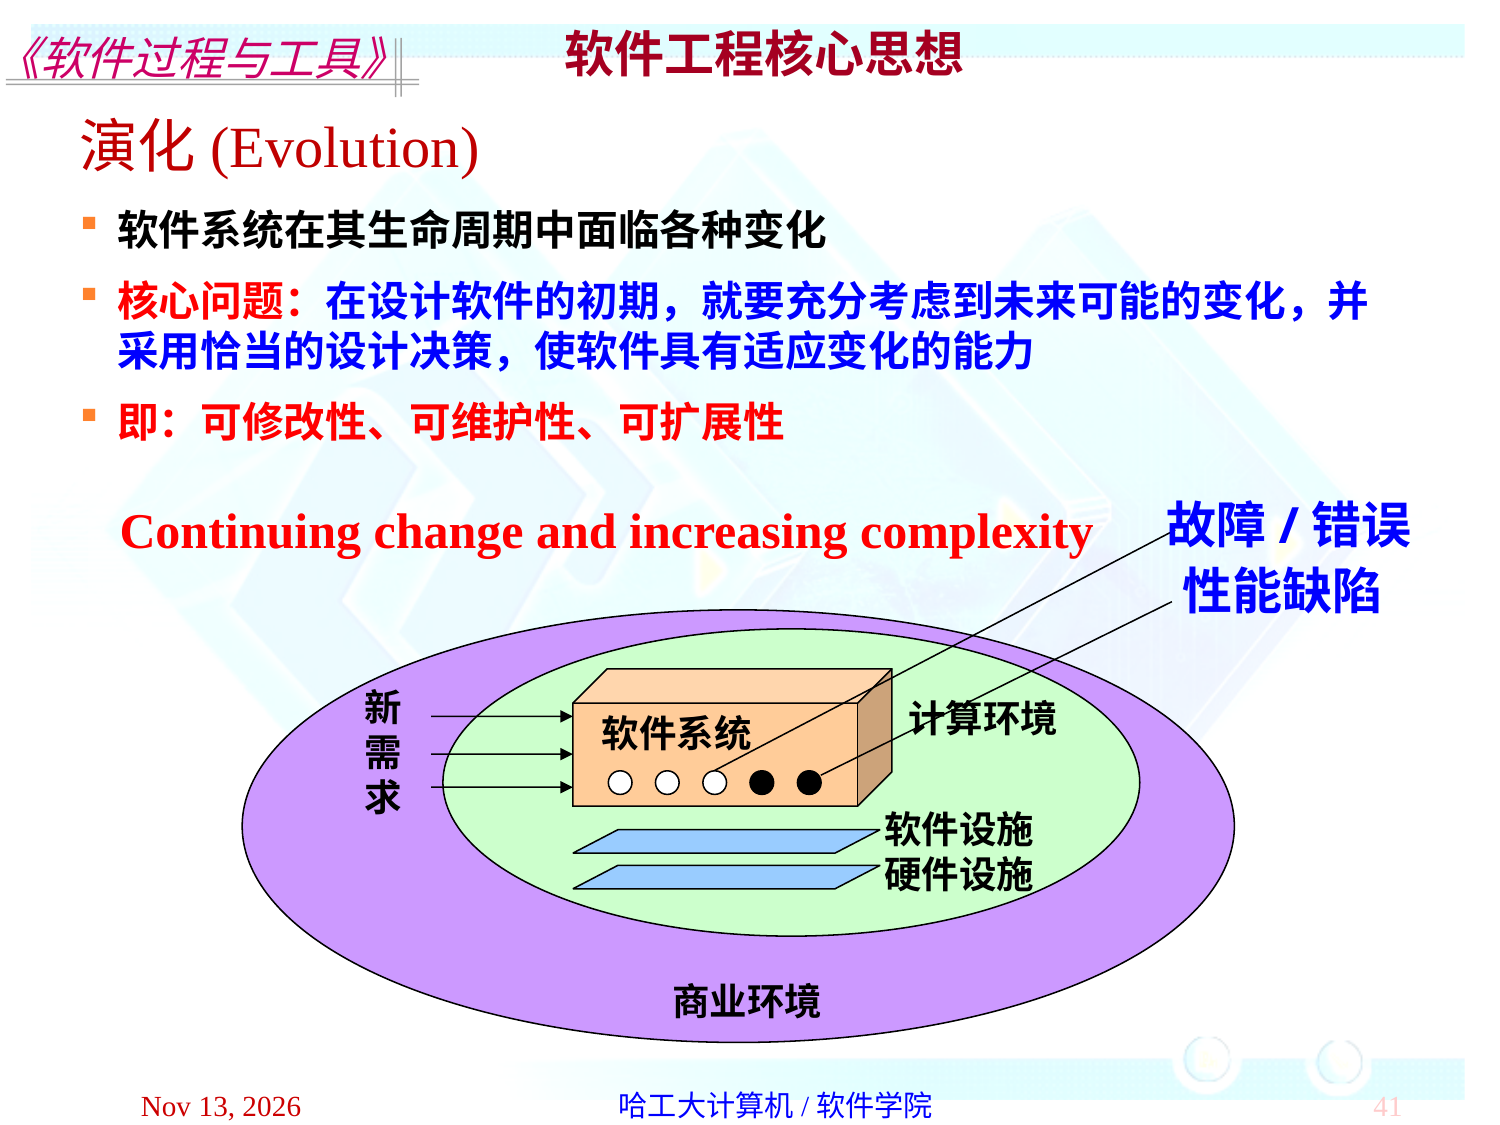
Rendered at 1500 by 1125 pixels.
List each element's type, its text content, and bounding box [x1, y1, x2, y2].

text_box 软件工程核心思想 [389, 15, 1140, 90]
text_box [242, 609, 1235, 1043]
text_box [655, 770, 680, 795]
text_box 软件系统 [572, 668, 892, 807]
text_box Continuing change and increasing complexity [104, 491, 1110, 567]
text_box [442, 755, 572, 787]
text_box [750, 770, 774, 795]
text_box 商业环境 [657, 970, 837, 1031]
text_box [477, 628, 1065, 740]
text_box [572, 829, 869, 854]
text_box [431, 781, 573, 794]
text_box [431, 710, 573, 723]
text_box [431, 747, 573, 761]
text_box [797, 770, 822, 795]
text_box [608, 770, 633, 795]
text_box [702, 770, 727, 795]
text_box 软件设施 硬件设施 [869, 798, 1050, 904]
text_box [443, 692, 1140, 937]
text_box 性能缺陷 [1168, 551, 1398, 627]
text_box 计算环境 [893, 687, 1074, 748]
text_box 演化(Evolution) [64, 101, 1415, 209]
text_box [572, 865, 869, 889]
text_box 故障/错误 [1151, 486, 1426, 561]
text_box 软件系统在其生命周期中面临各种变化 核心问题：在设计软件的初期，就要充分考虑到未来可能的变化，并采用恰当的设计决策，使软件具有适应变化的能力 即：可修改性、可维护性、可扩展性 [64, 196, 1412, 1036]
text_box 新 需 求 [349, 676, 417, 826]
